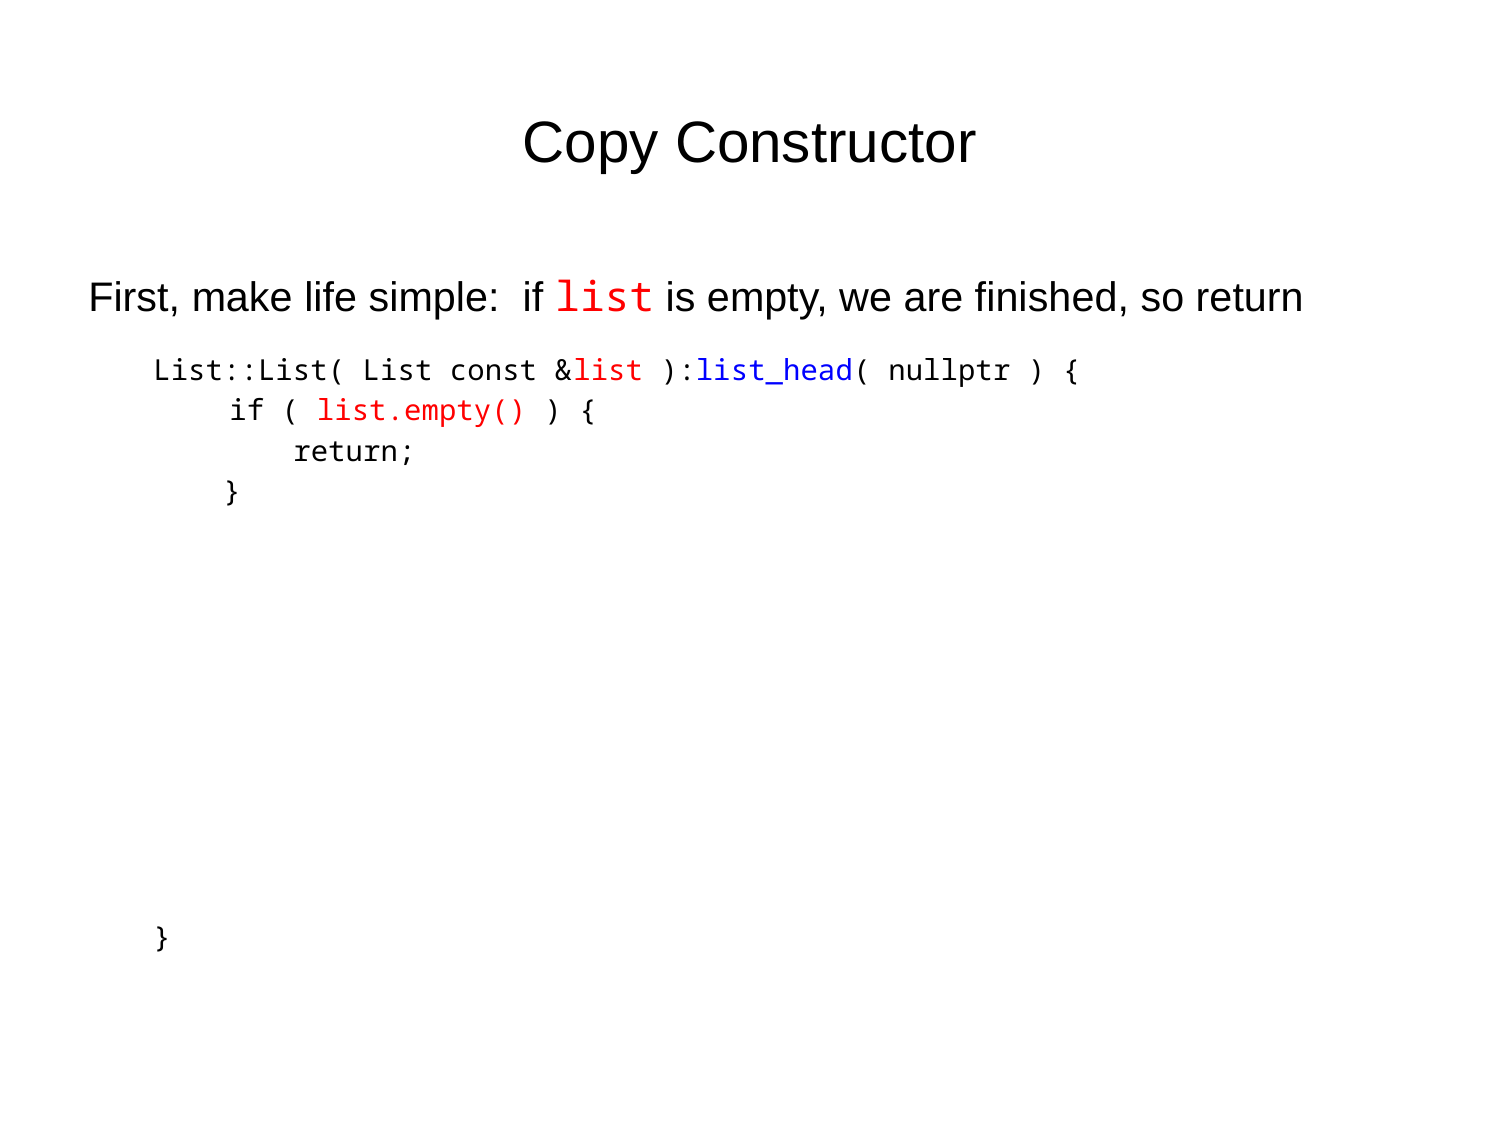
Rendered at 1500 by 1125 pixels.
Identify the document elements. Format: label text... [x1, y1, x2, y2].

list First, make life simple: if list is empty, we are finished, so return List::List( List const &list ):list_head( nullptr ) { if ( list.empty() ) { return; } } [17, 262, 1402, 1006]
title Copy Constructor [74, 44, 1426, 233]
